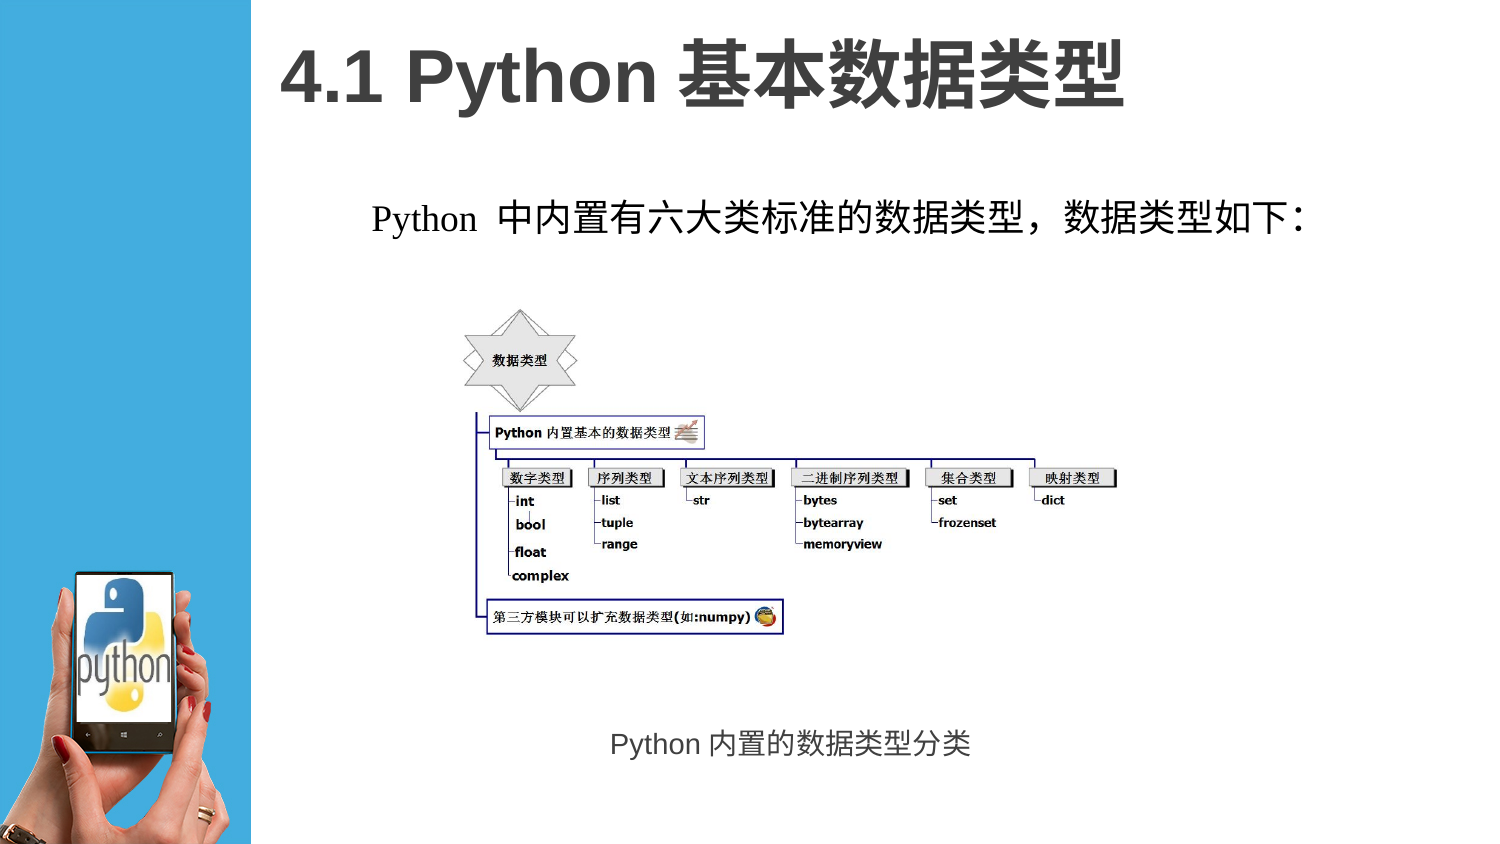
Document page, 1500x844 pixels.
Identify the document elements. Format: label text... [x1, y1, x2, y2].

picture [0, 0, 1500, 844]
text_box Python 中内置有六大类标准的数据类型，数据类型如下： [312, 187, 1306, 247]
title 4.1 Python基本数据类型 [265, 0, 1500, 146]
text_box Python内置的数据类型分类 [513, 718, 987, 768]
